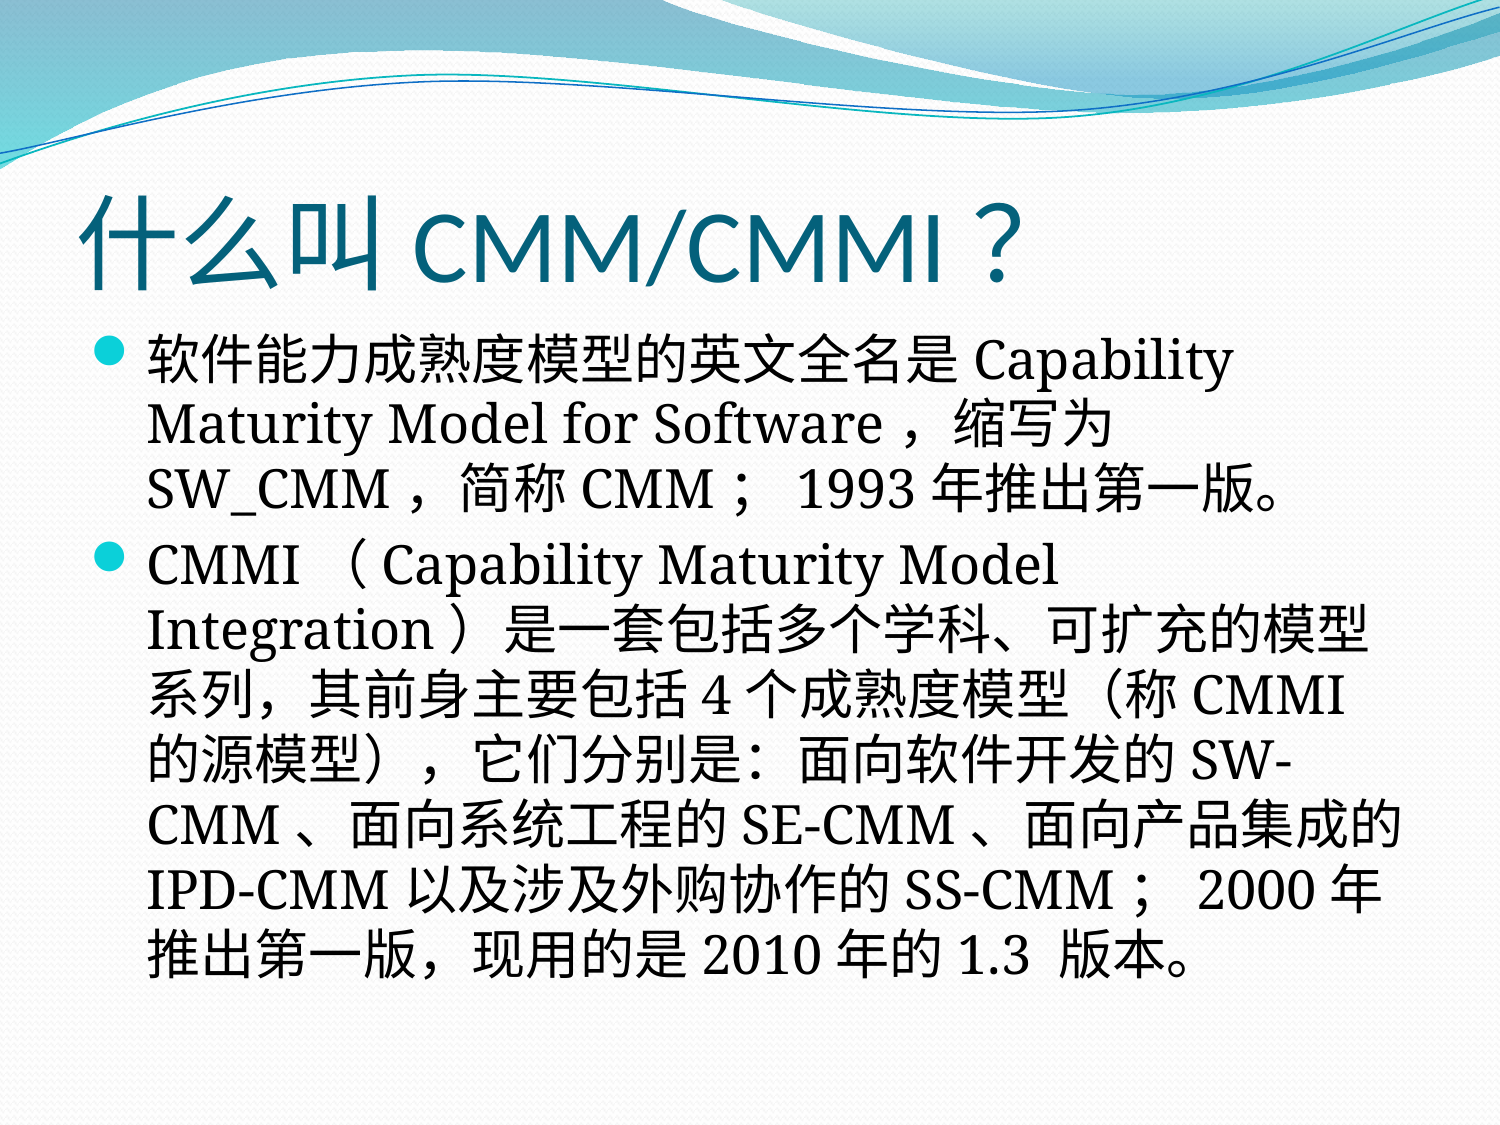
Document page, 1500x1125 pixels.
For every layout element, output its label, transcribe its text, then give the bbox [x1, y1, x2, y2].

title 什么叫CMM/CMMI？ [75, 115, 1425, 304]
list 软件能力成熟度模型的英文全名是Capability Maturity Model for Software，缩写为SW_CMM，简称CMM；1993年推出第一版。 CMMI（Capability Maturity Model Integration）是一套包括多个学科、可扩充的模型系列，其前身主要包括4个成熟度模型（称CMMI的源模型），它们分别是：面向软件开发的SW-CMM、面向系统工程的SE-CMM、面向产品集成的IPD-CMM以及涉及外购协作的SS-CMM；2000年推出第一版，现用的是2010年的1.3 版本。 [75, 317, 1425, 1038]
